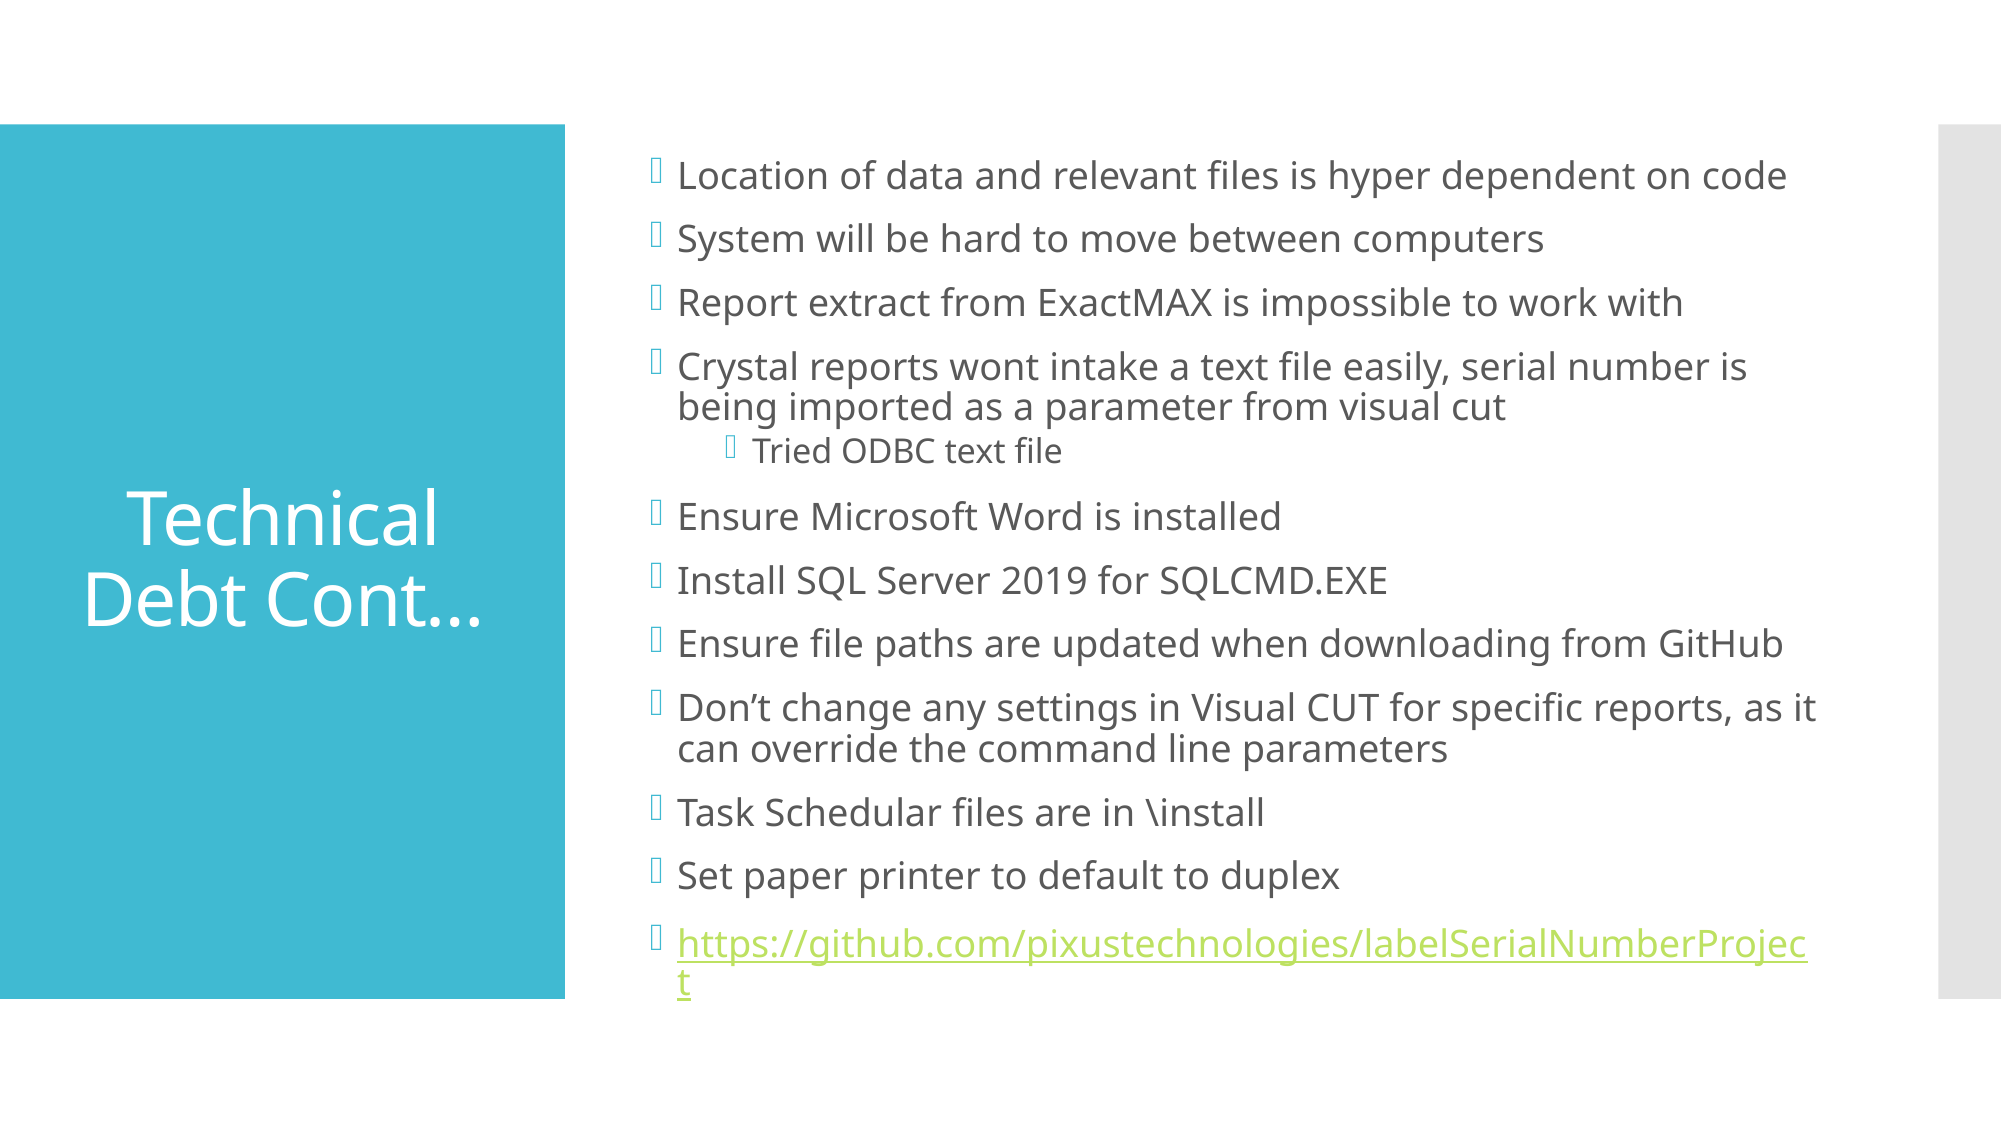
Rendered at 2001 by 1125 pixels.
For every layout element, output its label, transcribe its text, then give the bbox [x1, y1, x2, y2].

list Location of data and relevant files is hyper dependent on code System will be hard to move between computers Report extract from ExactMAX is impossible to work with Crystal reports wont intake a text file easily, serial number is being imported as a parameter from visual cut Tried ODBC text file Ensure Microsoft Word is installed Install SQL Server 2019 for SQLCMD.EXE Ensure file paths are updated when downloading from GitHub Don’t change any settings in Visual CUT for specific reports, as it can override the command line parameters Task Schedular files are in \install Set paper printer to default to duplex https://github.com/pixustechnologies/labelSerialNumberProject [634, 141, 1835, 982]
title Technical Debt Cont… [41, 184, 525, 940]
